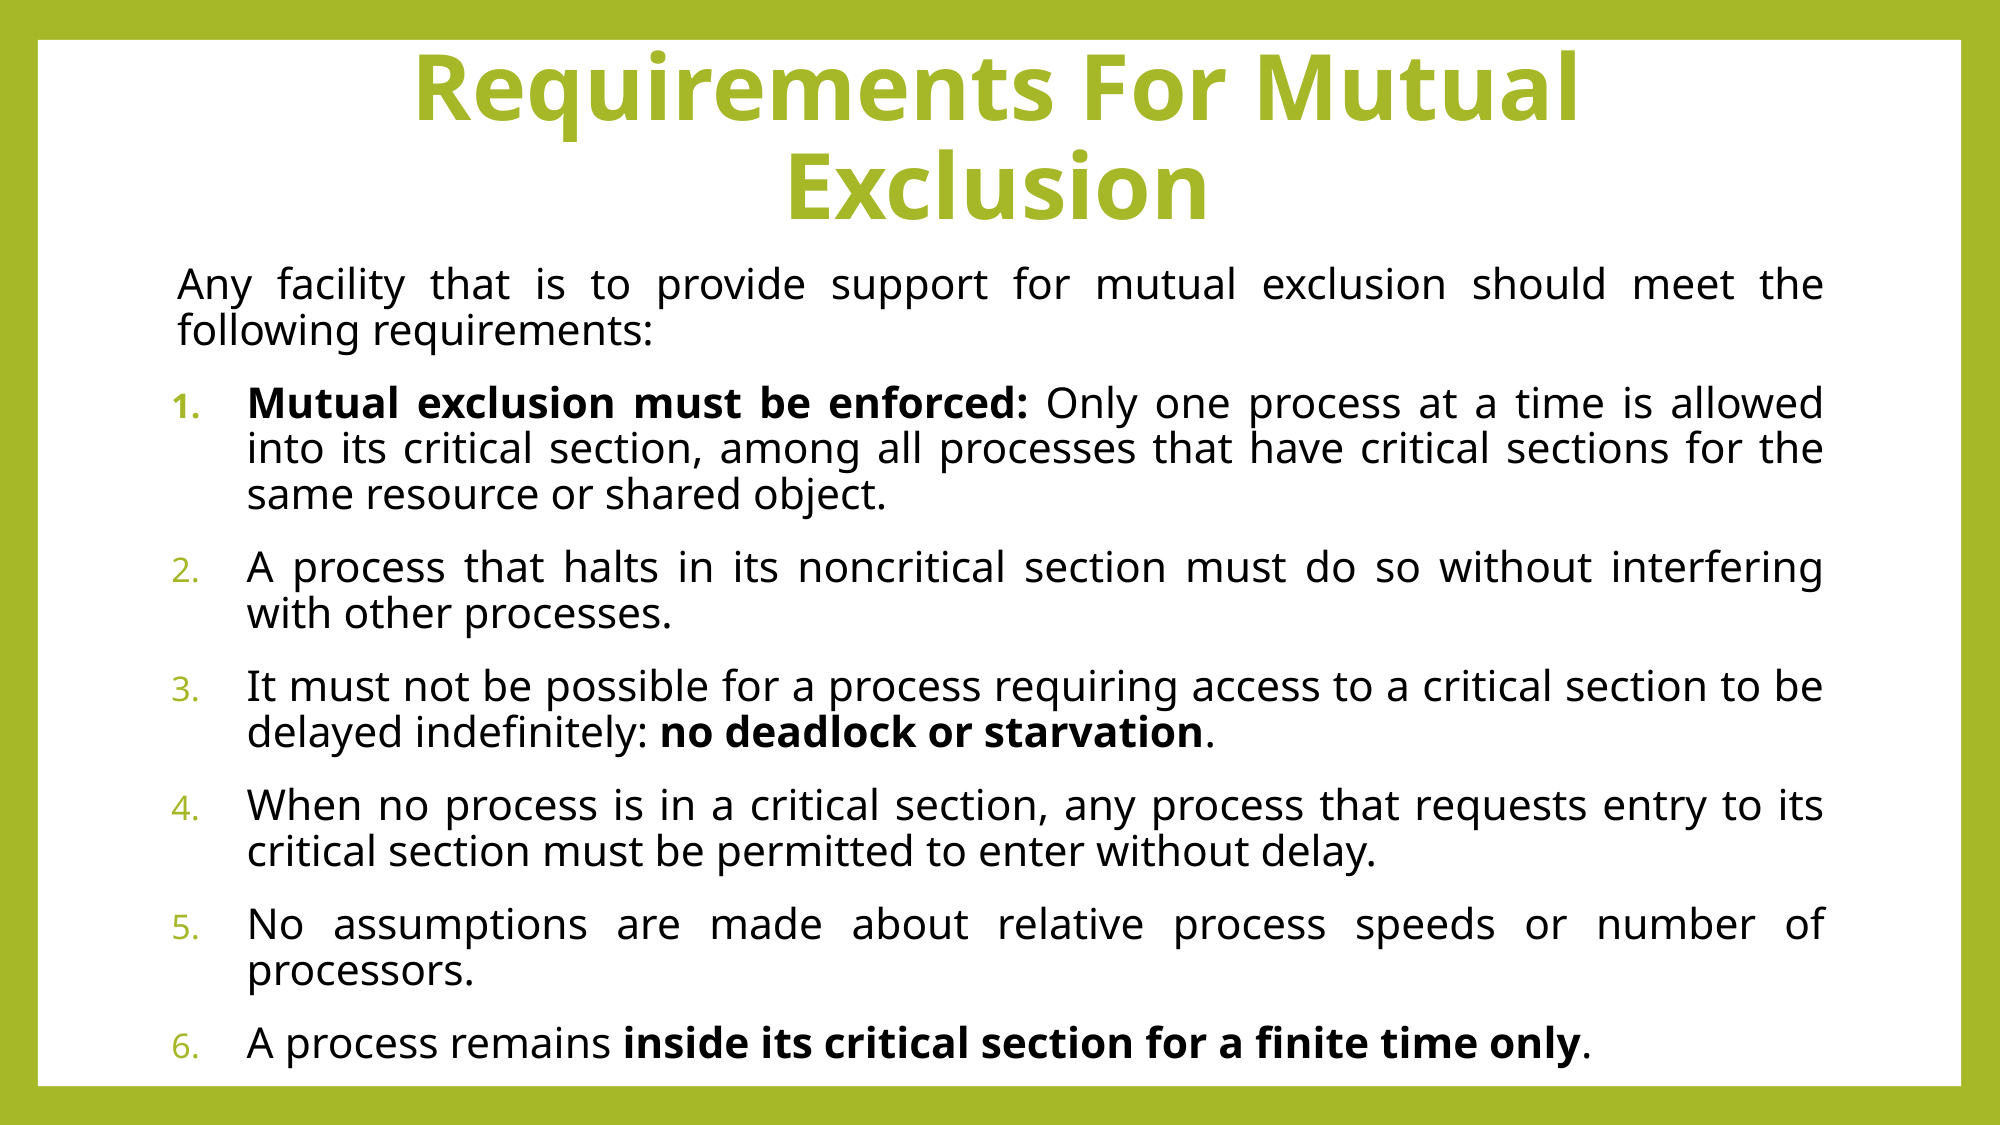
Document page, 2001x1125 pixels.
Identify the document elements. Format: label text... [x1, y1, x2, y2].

title Requirements For Mutual Exclusion [187, 62, 1808, 218]
list Any facility that is to provide support for mutual exclusion should meet the following requirements: Mutual exclusion must be enforced: Only one process at a time is allowed into its critical section, among all processes that have critical sections for the same resource or shared object. A process that halts in its noncritical section must do so without interfering with other processes. It must not be possible for a process requiring access to a critical section to be delayed indefinitely: no deadlock or starvation. When no process is in a critical section, any process that requests entry to its critical section must be permitted to enter without delay. No assumptions are made about relative process speeds or number of processors. A process remains inside its critical section for a finite time only. [155, 254, 1840, 1080]
